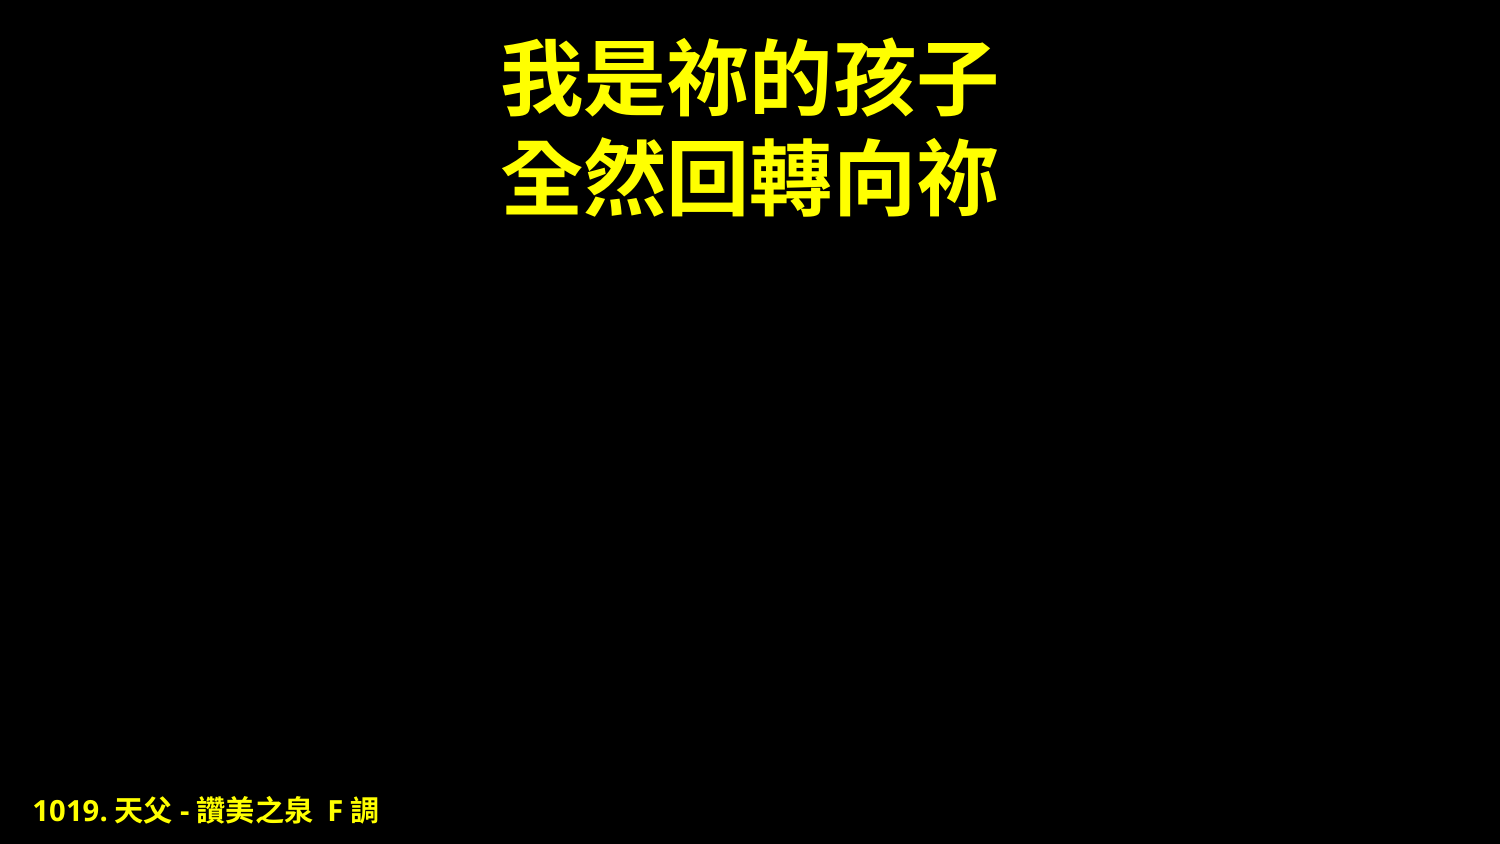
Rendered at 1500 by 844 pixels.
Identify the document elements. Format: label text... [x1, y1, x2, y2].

title 我是祢的孩子 全然回轉向祢 [0, 55, 1500, 197]
text_box 1019.天父-讚美之泉 F調 [17, 784, 774, 835]
